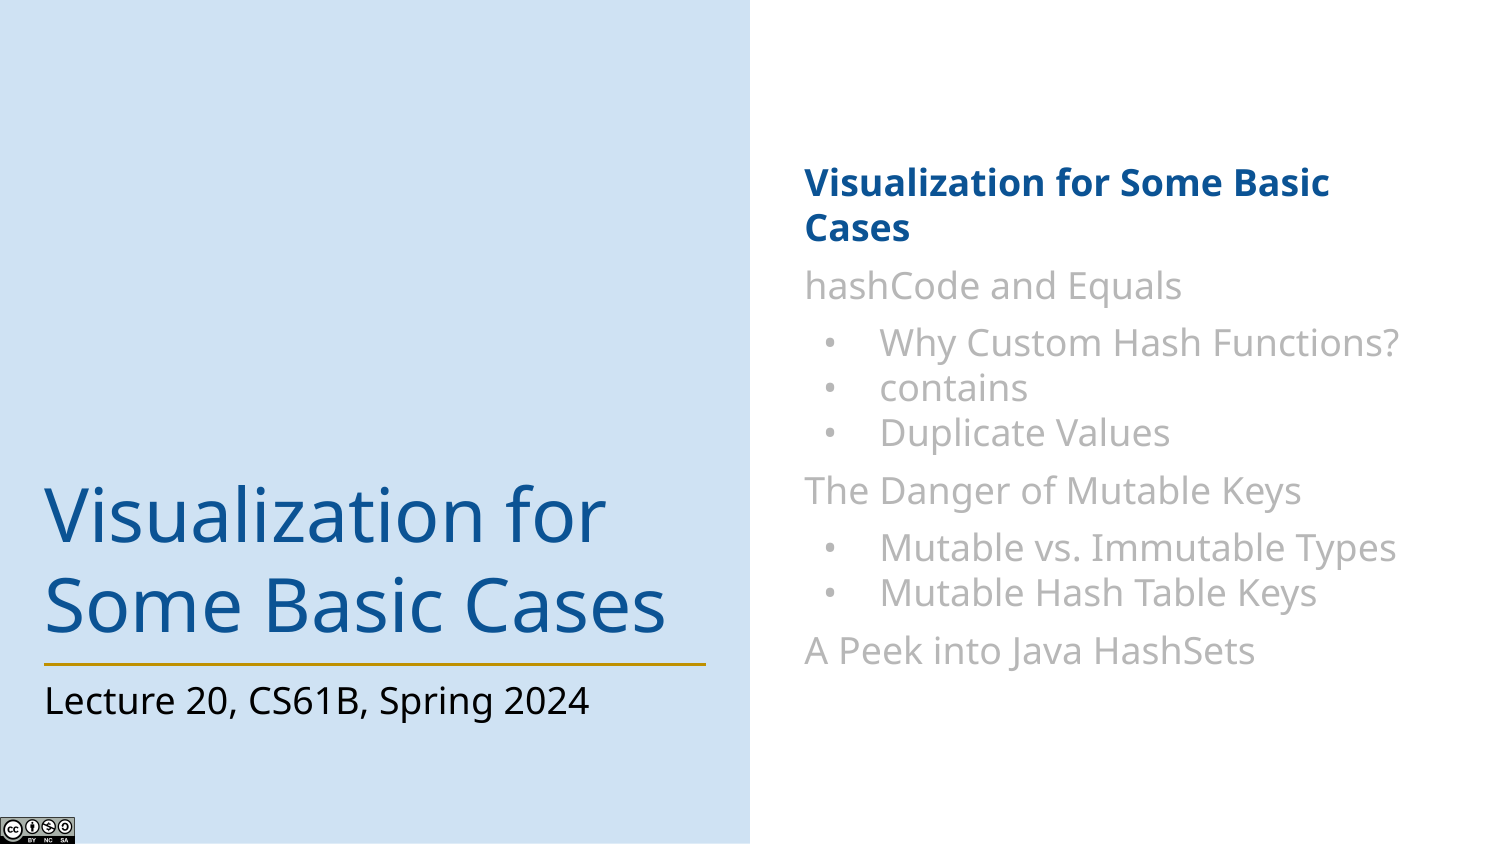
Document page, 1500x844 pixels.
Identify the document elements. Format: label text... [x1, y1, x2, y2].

title Visualization for Some Basic Cases [29, 328, 692, 663]
picture [0, 817, 75, 844]
subtitle Lecture 20, CS61B, Spring 2024 [29, 667, 712, 732]
list Visualization for Some Basic Cases hashCode and Equals Why Custom Hash Functions? contains Duplicate Values The Danger of Mutable Keys Mutable vs. Immutable Types Mutable Hash Table Keys A Peek into Java HashSets [789, 65, 1446, 765]
